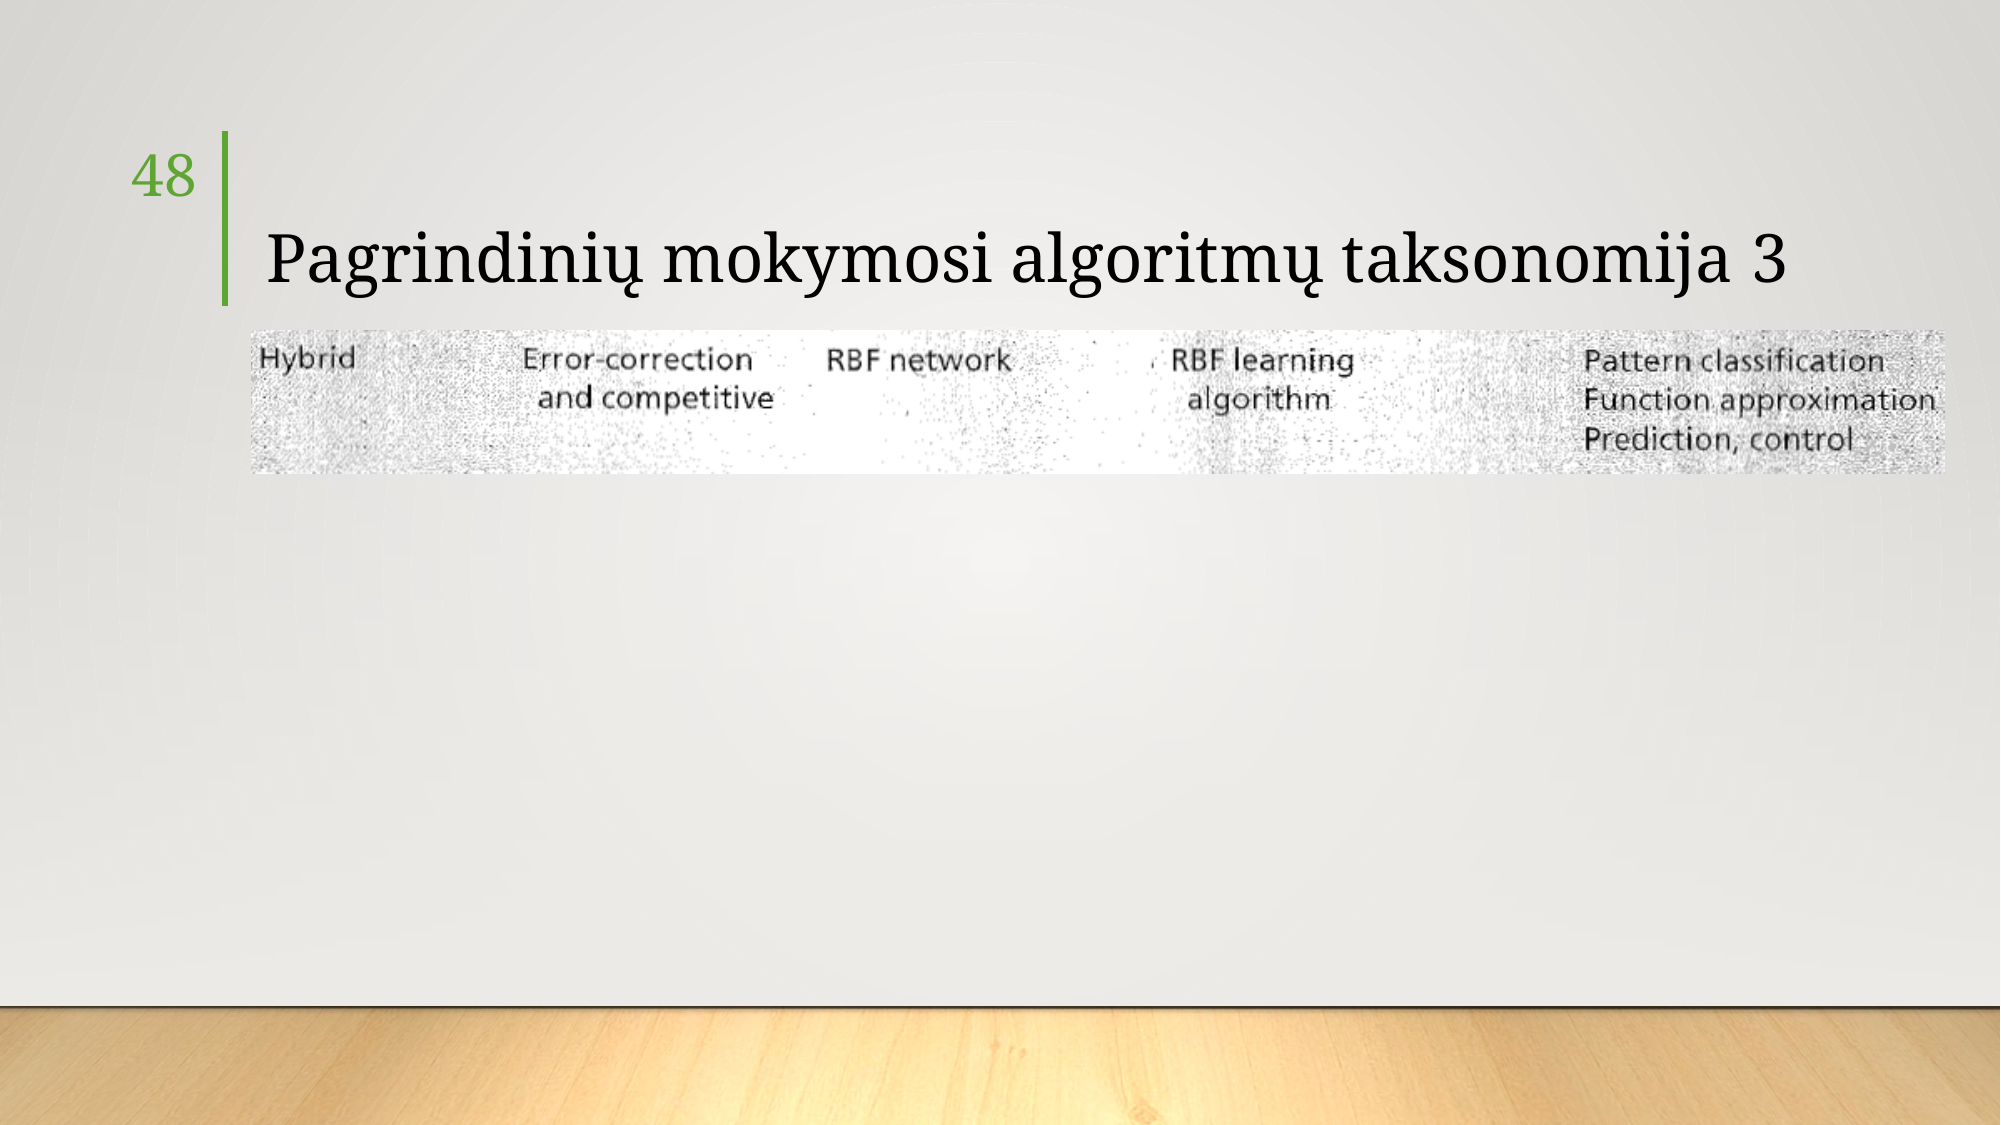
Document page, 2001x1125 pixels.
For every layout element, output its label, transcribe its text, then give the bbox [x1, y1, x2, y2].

picture [251, 330, 1945, 475]
title Pagrindinių mokymosi algoritmų taksonomija 3 [251, 131, 1814, 305]
slide_number 48 [78, 131, 212, 254]
picture [0, 1006, 2000, 1125]
